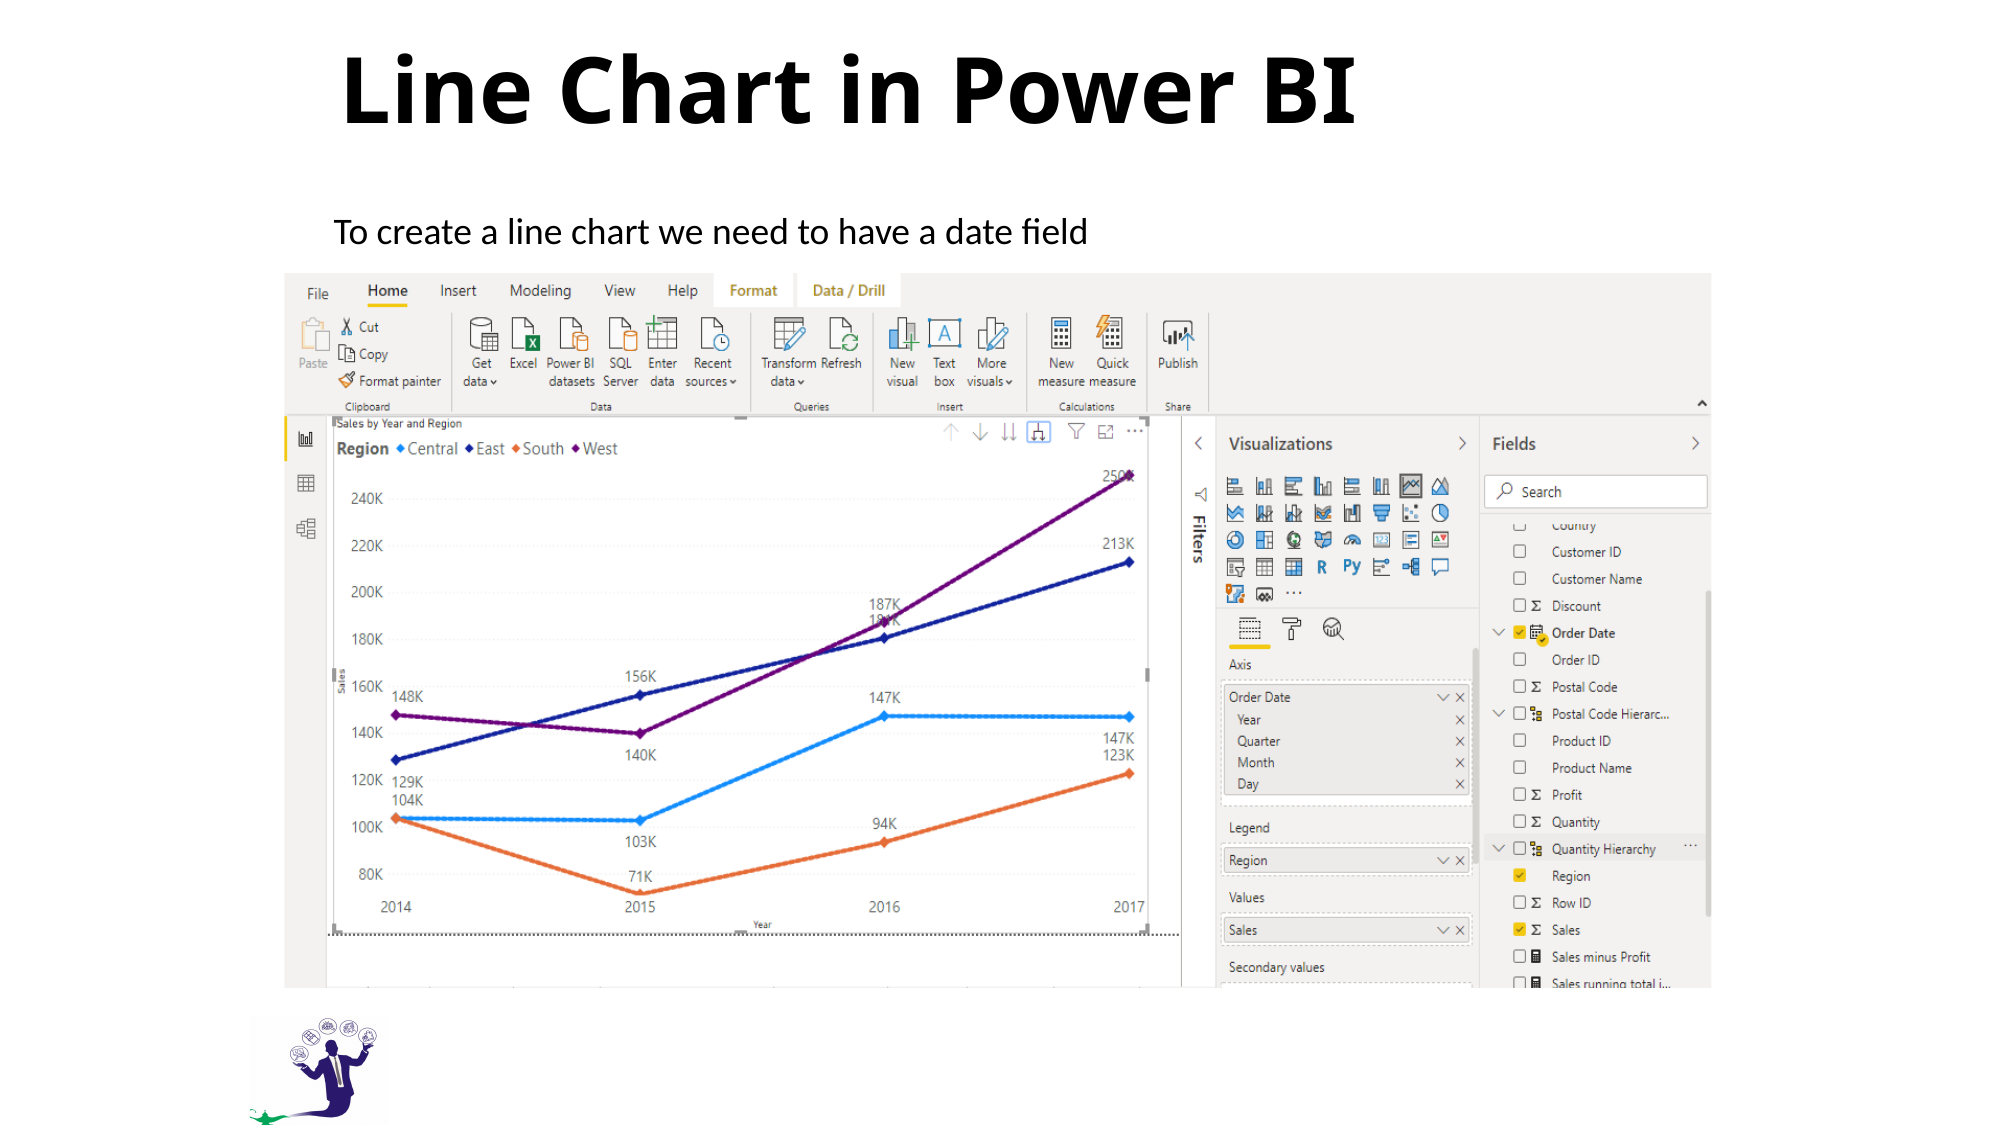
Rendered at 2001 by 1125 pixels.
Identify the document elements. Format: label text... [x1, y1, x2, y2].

picture [249, 1016, 388, 1125]
title Line Chart in Power BI [324, 0, 1675, 188]
text_box To create a line chart we need to have a date field [318, 199, 1600, 260]
picture [284, 273, 1712, 988]
